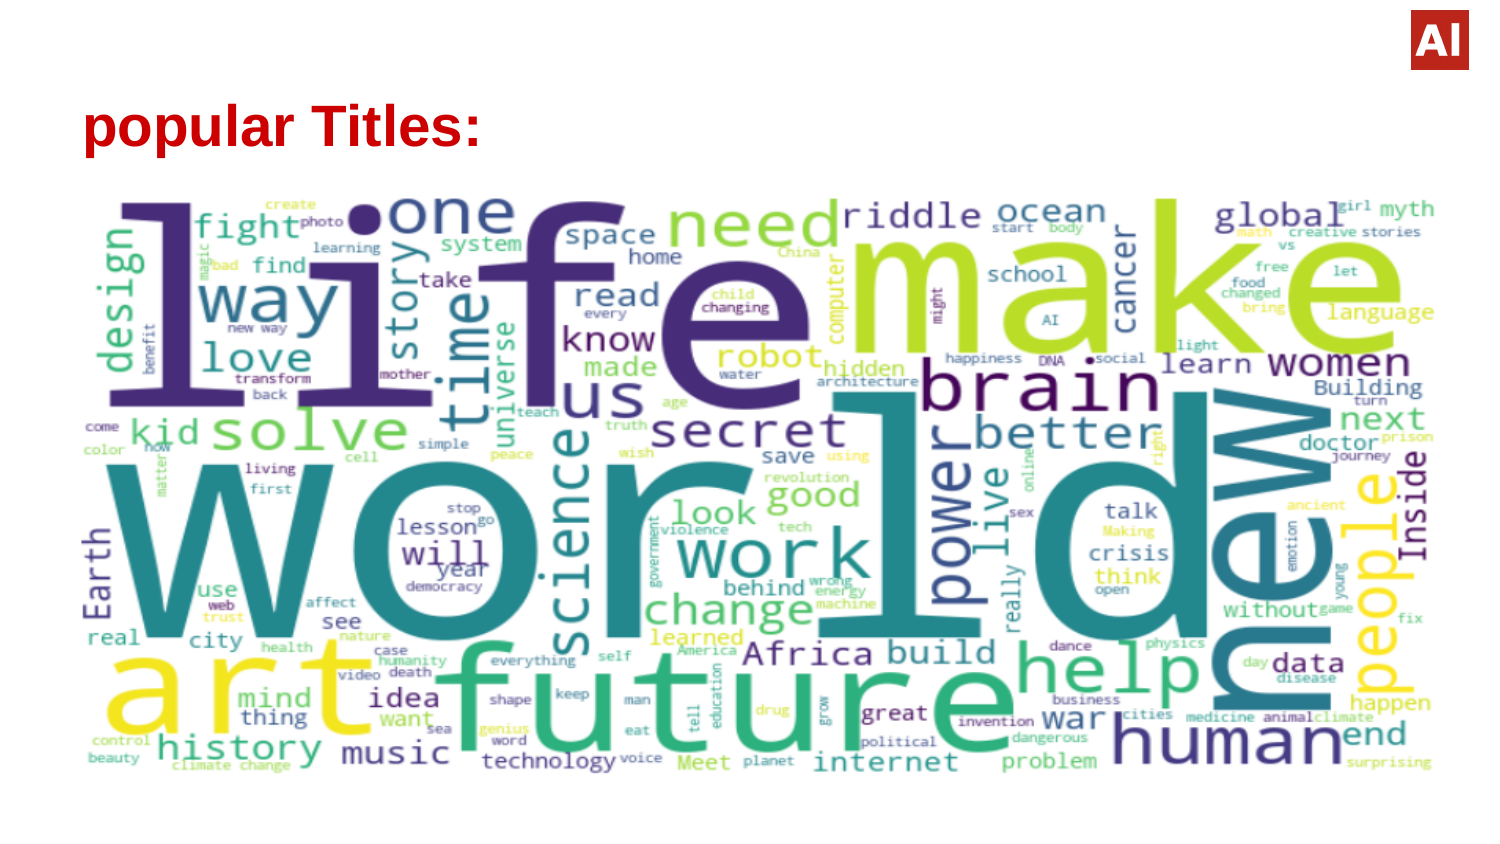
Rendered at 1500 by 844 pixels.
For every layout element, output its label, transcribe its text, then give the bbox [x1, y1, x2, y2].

title popular Titles: [51, 72, 1449, 167]
picture [1411, 10, 1469, 70]
picture [68, 188, 1450, 789]
